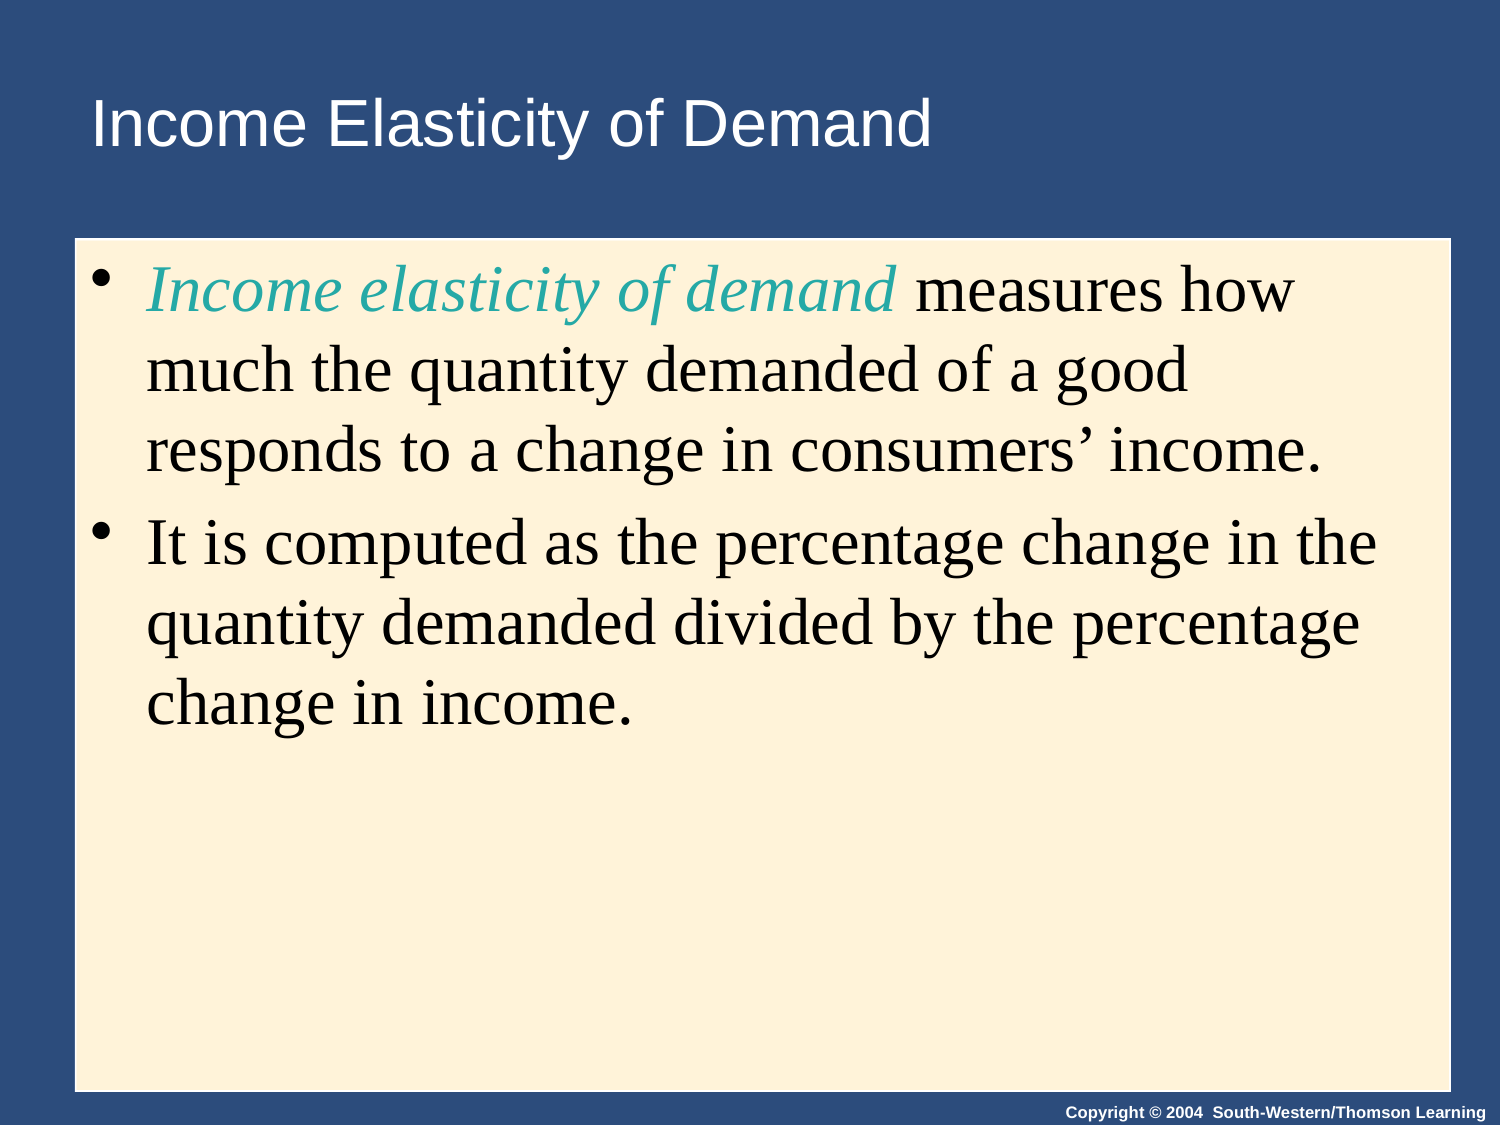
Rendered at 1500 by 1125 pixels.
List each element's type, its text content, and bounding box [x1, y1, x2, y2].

picture [74, 238, 1451, 1092]
title Income Elasticity of Demand [75, 24, 1450, 225]
list Income elasticity of demand measures how much the quantity demanded of a good responds to a change in consumers’ income. It is computed as the percentage change in the quantity demanded divided by the percentage change in income. [75, 237, 1450, 1090]
